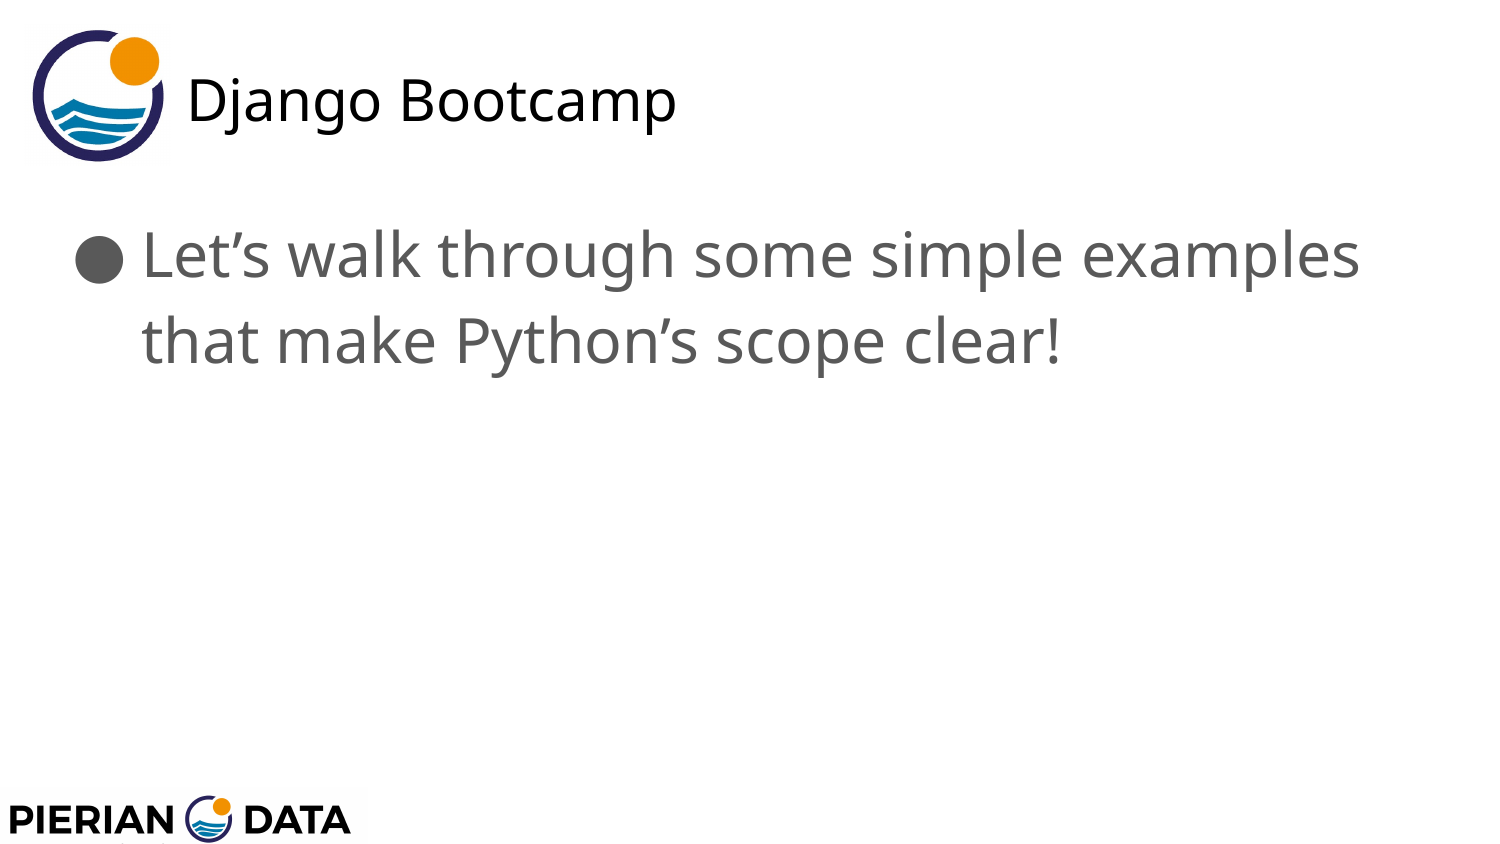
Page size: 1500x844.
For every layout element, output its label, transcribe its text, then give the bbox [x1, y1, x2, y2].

list Let’s walk through some simple examples that make Python’s scope clear! [51, 189, 1449, 750]
picture [24, 24, 172, 167]
picture [0, 787, 368, 844]
title Django Bootcamp [176, 48, 1449, 143]
